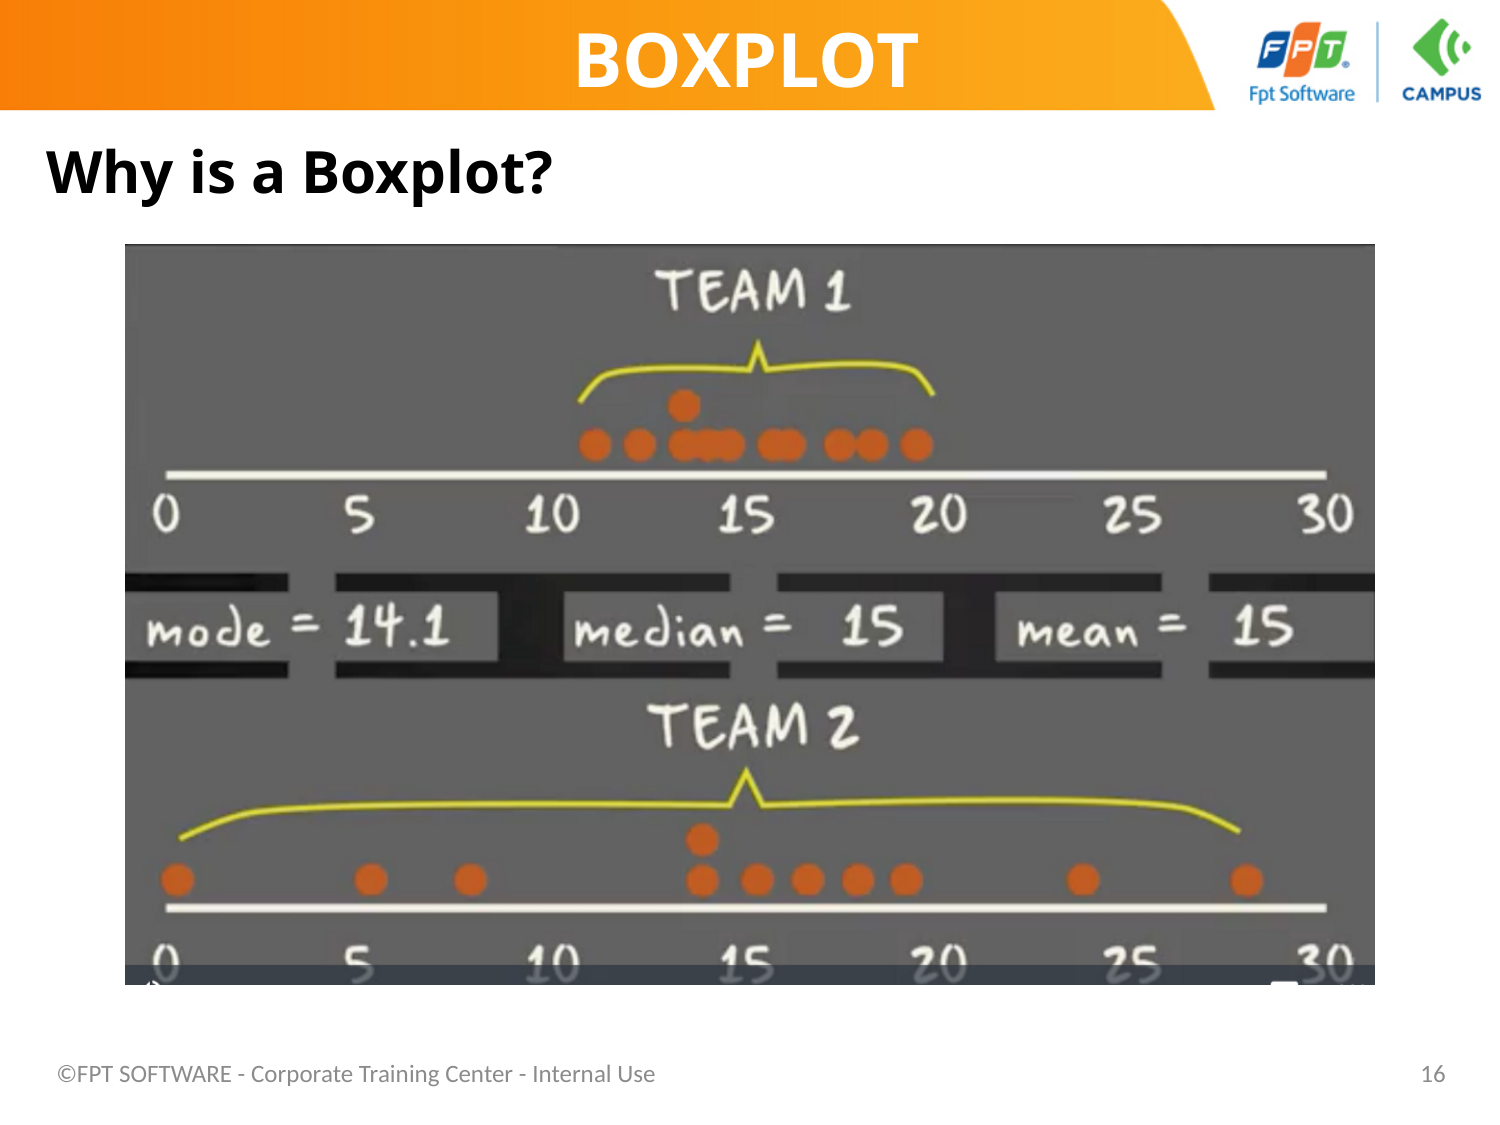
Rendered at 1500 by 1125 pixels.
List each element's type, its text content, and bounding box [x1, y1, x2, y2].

list Why is a Boxplot? [31, 127, 1461, 1020]
slide_number 16 [1074, 1042, 1461, 1103]
title BOXPLOT [31, 3, 1461, 111]
picture [0, 0, 1500, 1125]
footer ©FPT SOFTWARE - Corporate Training Center - Internal Use [31, 1042, 682, 1103]
